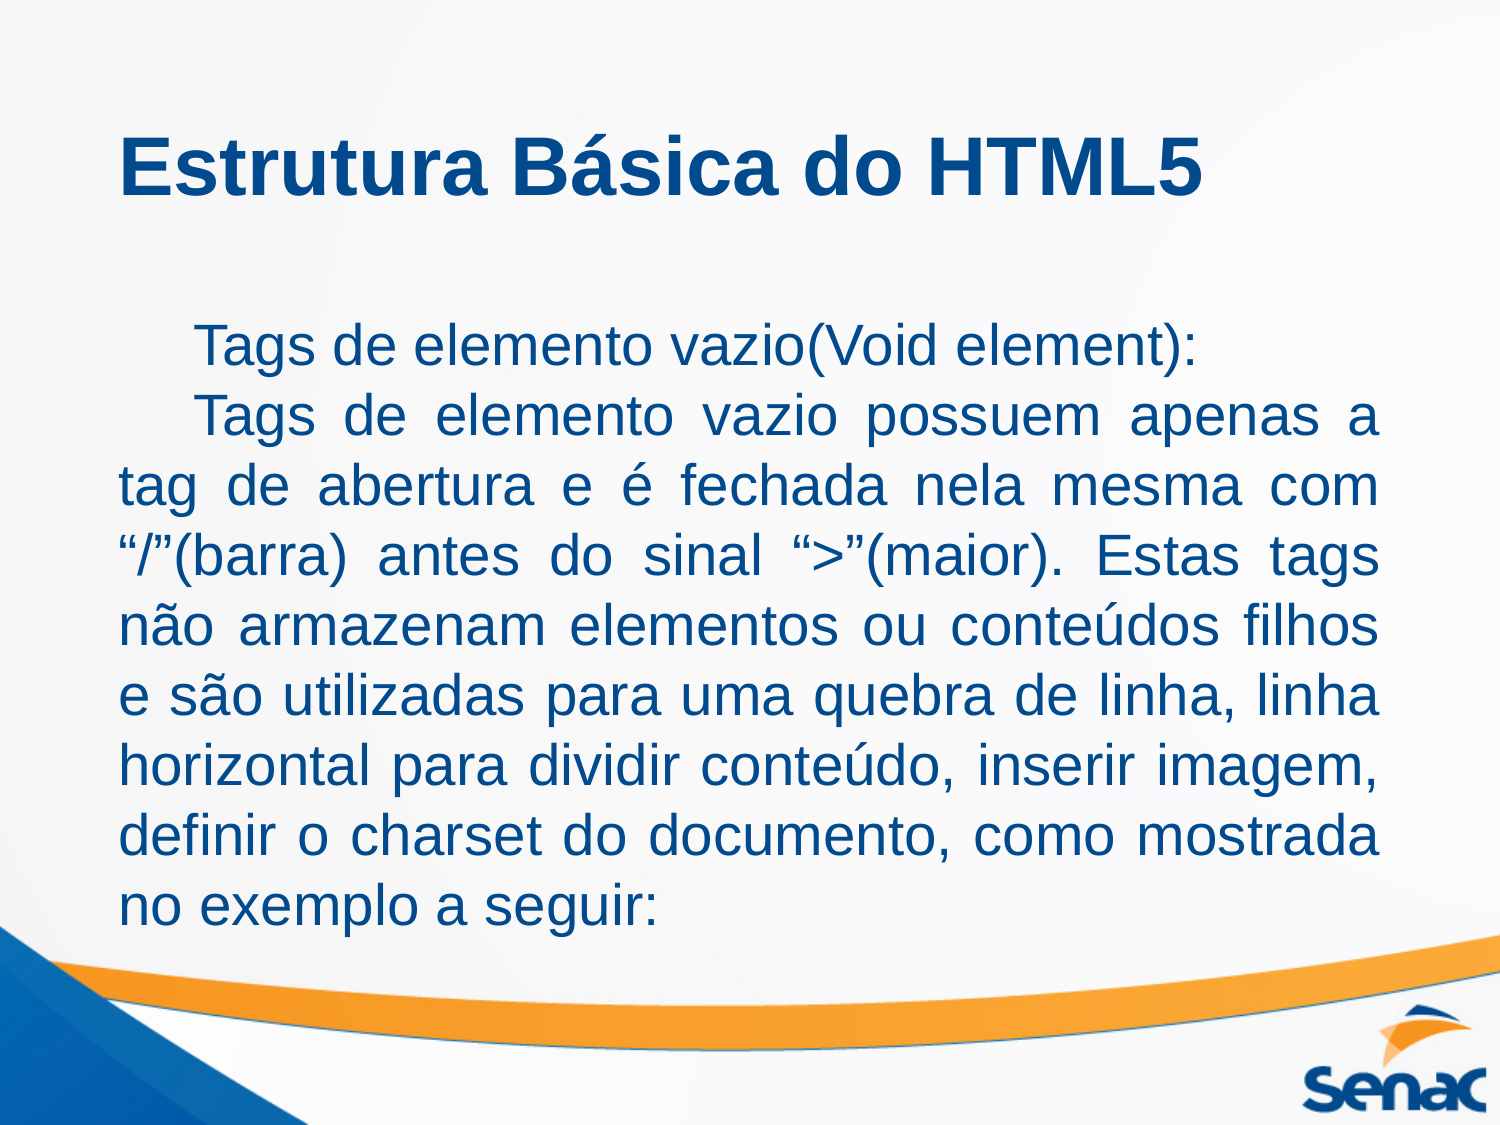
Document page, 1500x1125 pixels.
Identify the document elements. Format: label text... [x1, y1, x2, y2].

title Estrutura Básica do HTML5 [103, 59, 1397, 278]
picture [0, 0, 1500, 1125]
list Tags de elemento vazio(Void element): Tags de elemento vazio possuem apenas a tag de abertura e é fechada nela mesma com “/”(barra) antes do sinal “>”(maior). Estas tags não armazenam elementos ou conteúdos filhos e são utilizadas para uma quebra de linha, linha horizontal para dividir conteúdo, inserir imagem, definir o charset do documento, como mostrada no exemplo a seguir: [103, 299, 1397, 1014]
